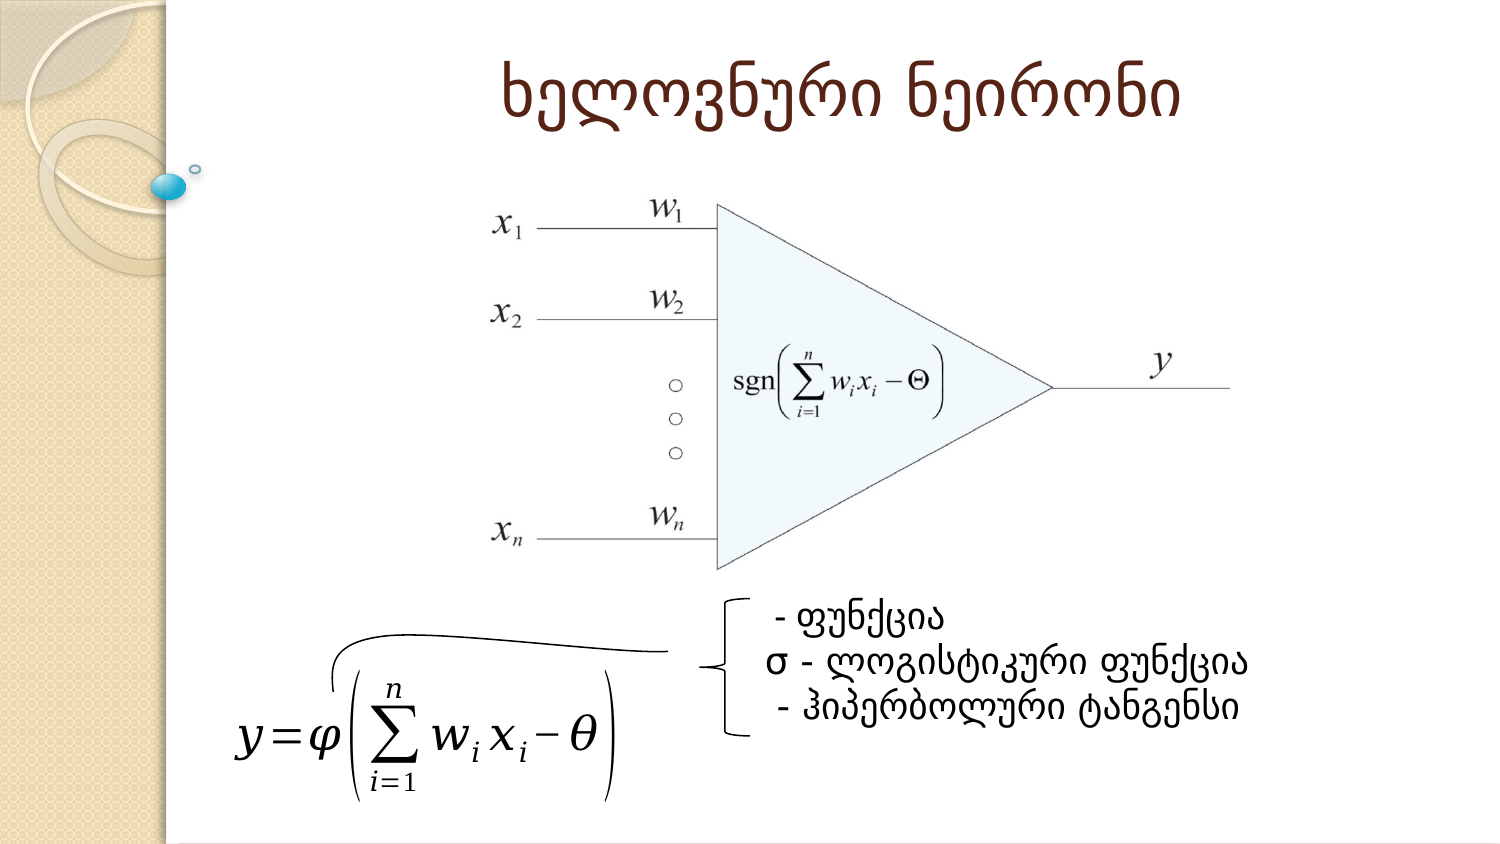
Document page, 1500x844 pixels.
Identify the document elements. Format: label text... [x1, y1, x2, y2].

picture [454, 184, 1230, 576]
text_box [331, 634, 669, 692]
text_box ხელოვნური ნეირონი [236, 34, 1449, 138]
text_box [699, 597, 751, 737]
